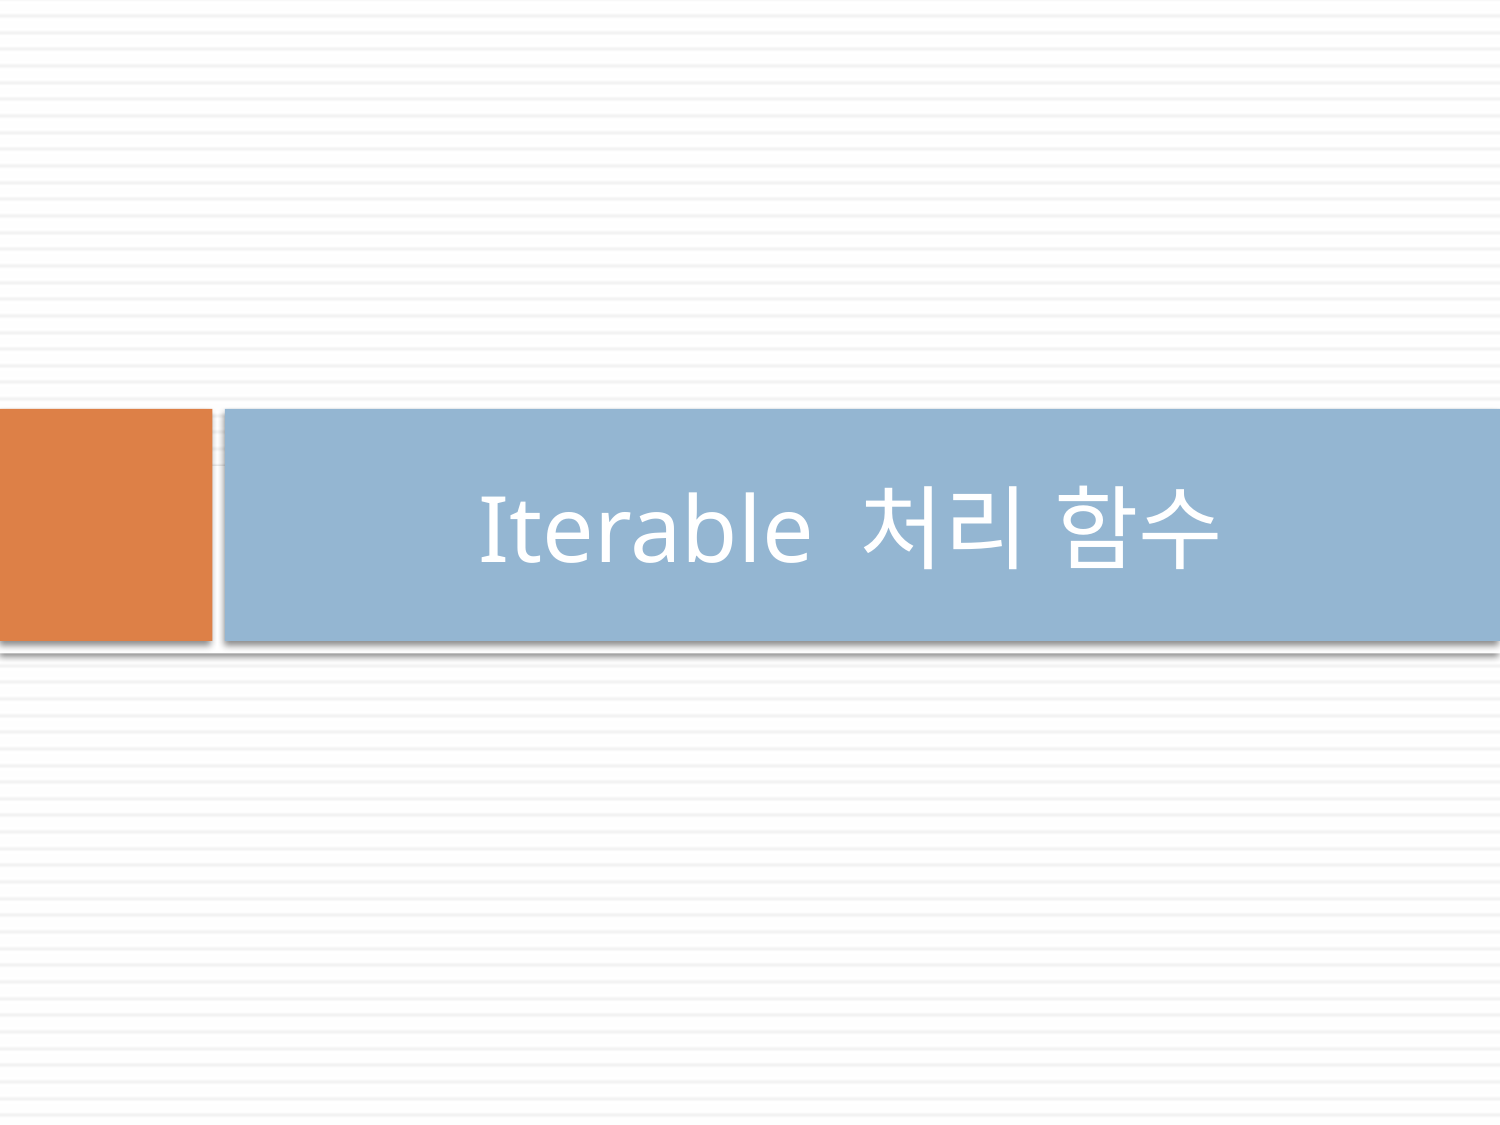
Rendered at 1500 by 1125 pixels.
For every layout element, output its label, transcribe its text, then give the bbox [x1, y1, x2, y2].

title Iterable 처리 함수 [238, 444, 1489, 607]
